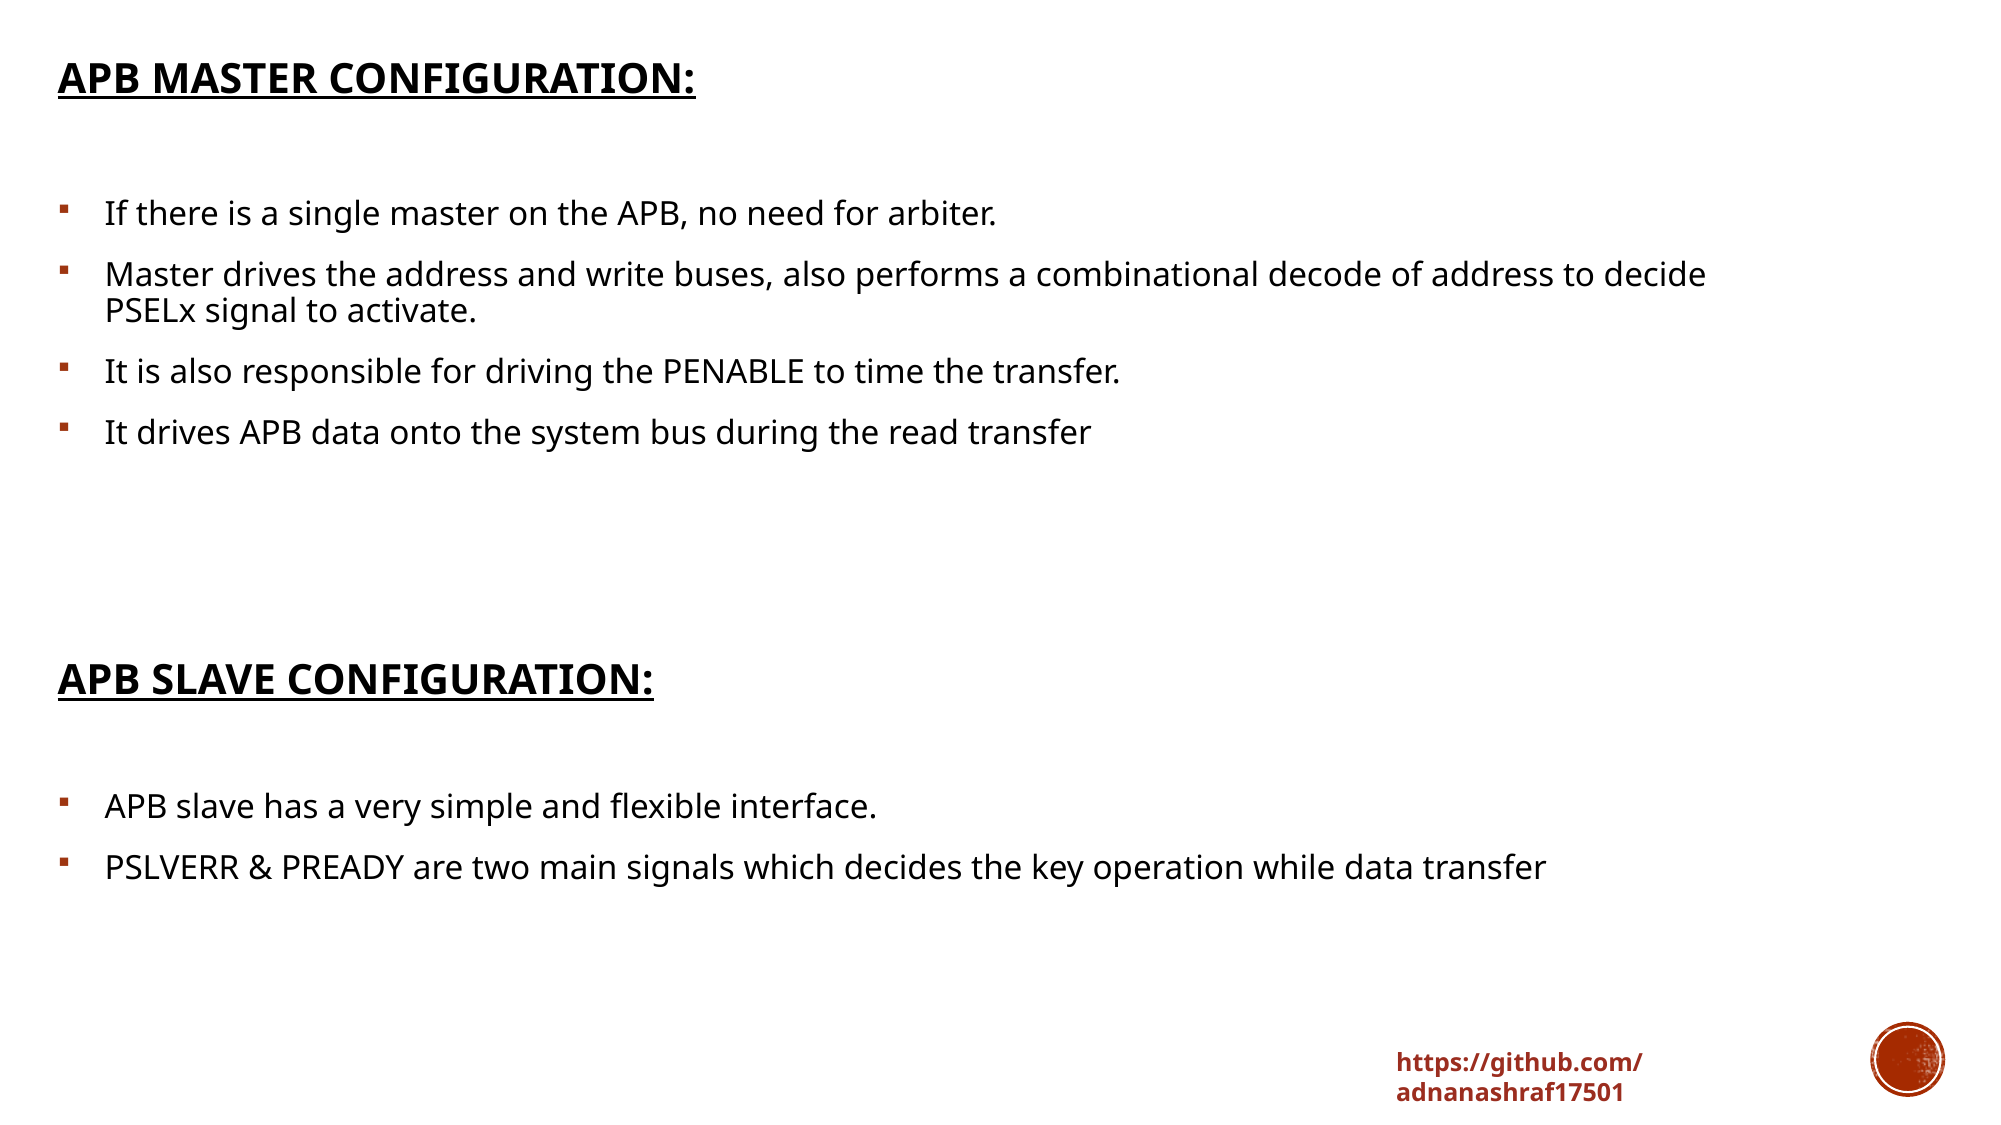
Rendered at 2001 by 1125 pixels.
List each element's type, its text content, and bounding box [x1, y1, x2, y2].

text_box https://github.com/adnanashraf17501 [1381, 1039, 1888, 1114]
list APB MASTER CONFIGURATION: If there is a single master on the APB, no need for arbiter. Master drives the address and write buses, also performs a combinational decode of address to decide PSELx signal to activate. It is also responsible for driving the PENABLE to time the transfer. It drives APB data onto the system bus during the read transfer APB SLAVE CONFIGURATION: APB slave has a very simple and flexible interface. PSLVERR & PREADY are two main signals which decides the key operation while data transfer [42, 49, 1773, 1040]
